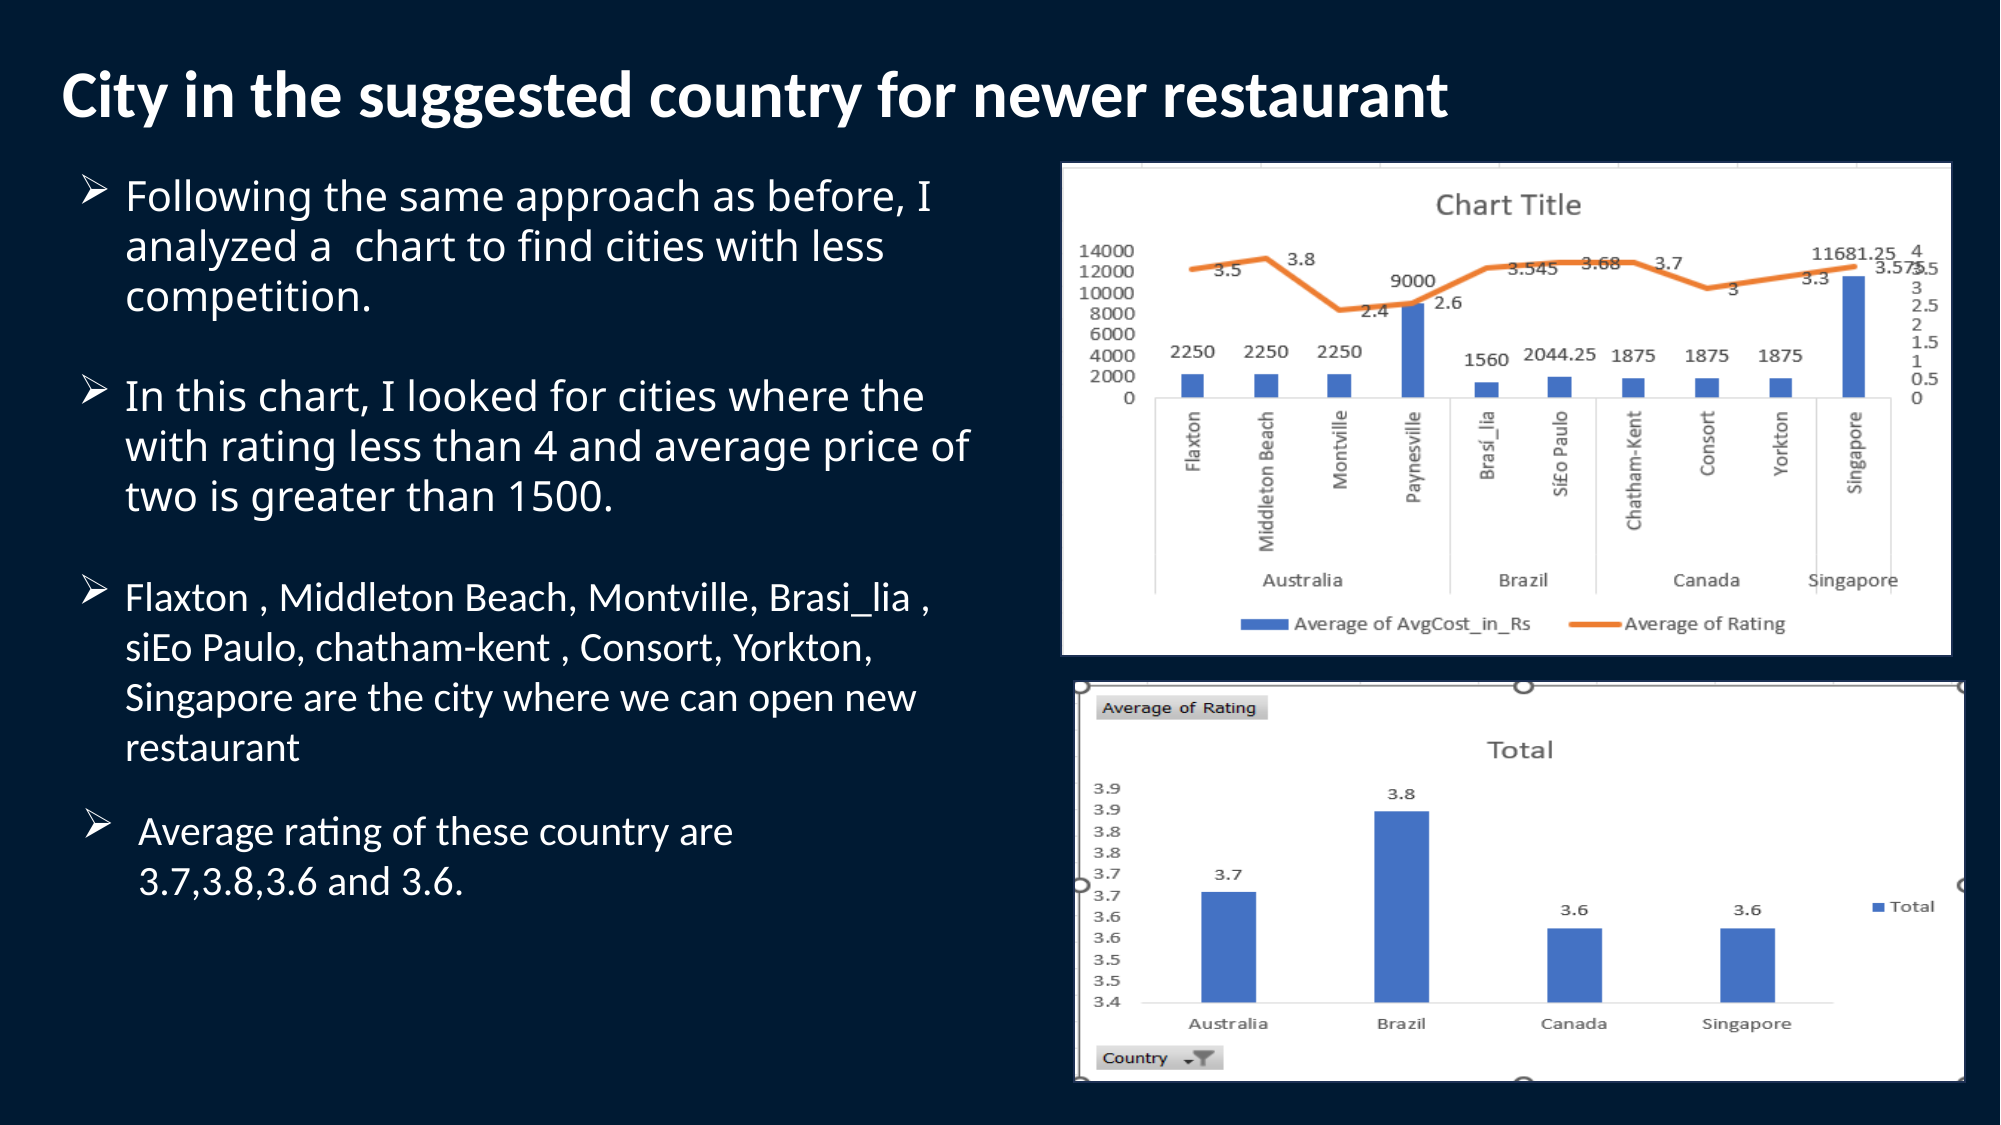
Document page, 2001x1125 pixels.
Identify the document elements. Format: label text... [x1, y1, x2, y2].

text_box City in the suggested country for newer restaurant [47, 43, 1486, 138]
text_box Average rating of these country are 3.7,3.8,3.6 and 3.6. [67, 796, 923, 912]
text_box Following the same approach as before, I analyzed a chart to find cities with less competition. In this chart, I looked for cities where the with rating less than 4 and average price of two is greater than 1500. Flaxton , Middleton Beach, Montville, Brasi_lia , siEo Paulo, chatham-kent , Consort, Yorkton, Singapore are the city where we can open new restaurant [63, 162, 987, 778]
text_box [1060, 161, 1953, 657]
text_box [1073, 680, 1966, 1083]
